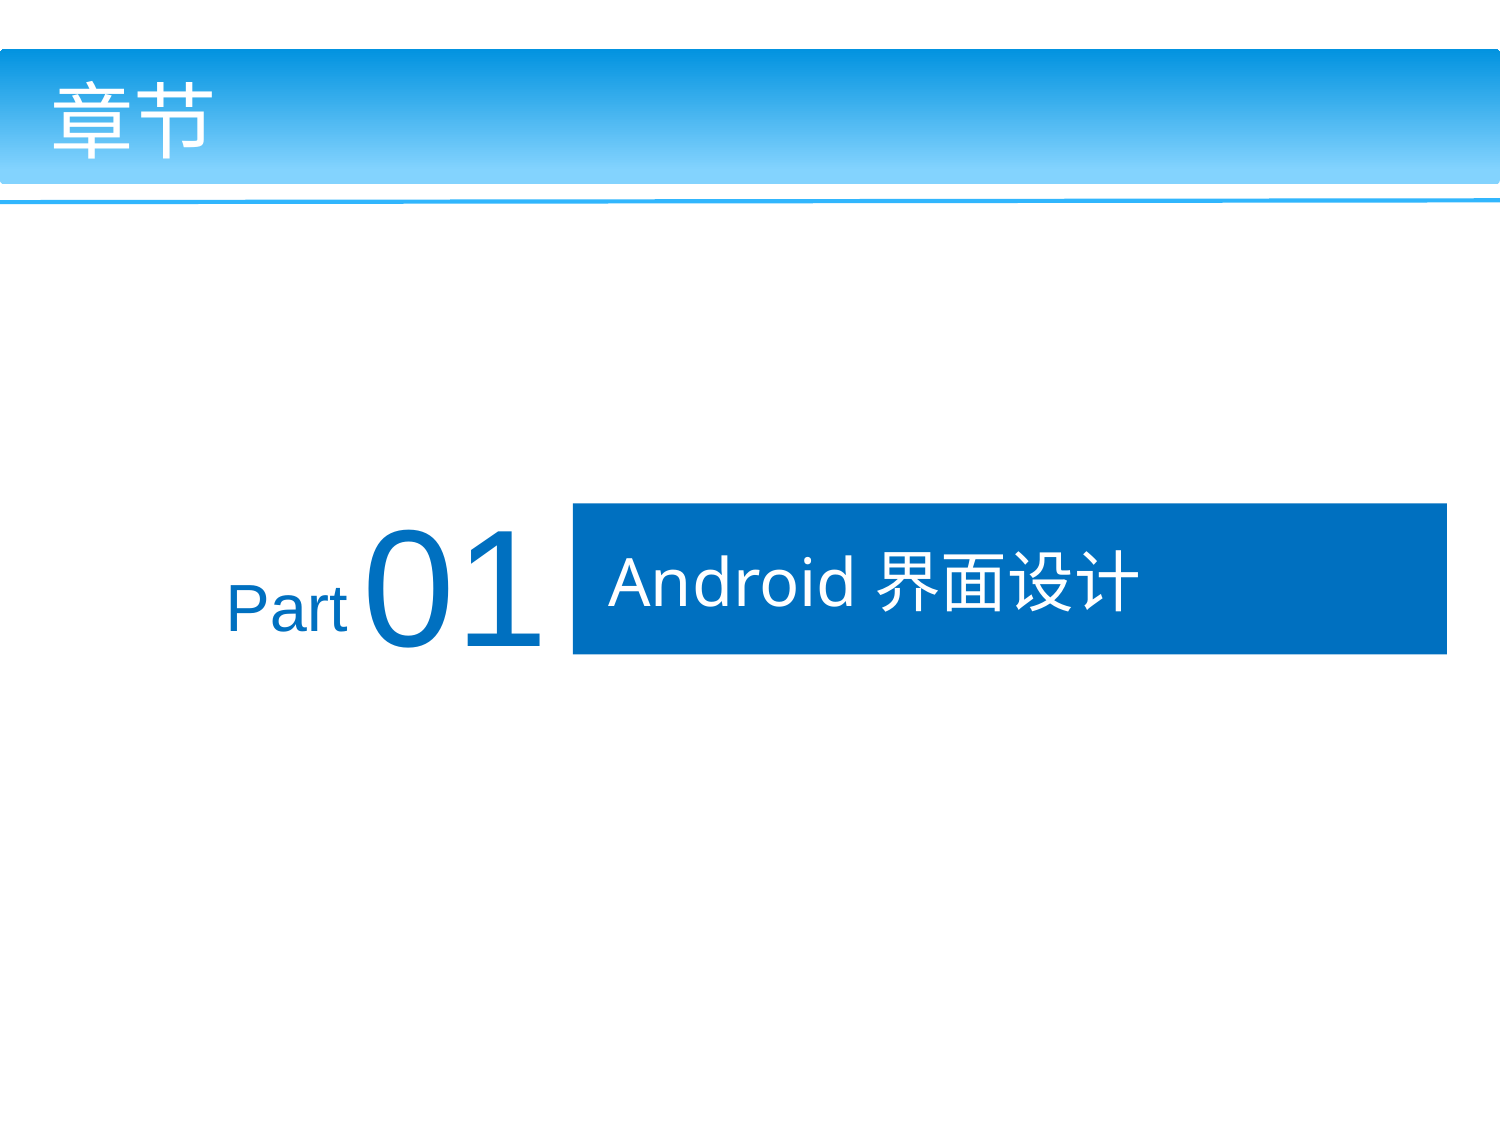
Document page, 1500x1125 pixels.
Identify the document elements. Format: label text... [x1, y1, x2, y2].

text_box Part [225, 564, 348, 645]
text_box 章节 [34, 54, 1356, 185]
text_box 01 [362, 479, 549, 680]
text_box [572, 503, 1447, 655]
text_box Android界面设计 [608, 548, 1500, 621]
